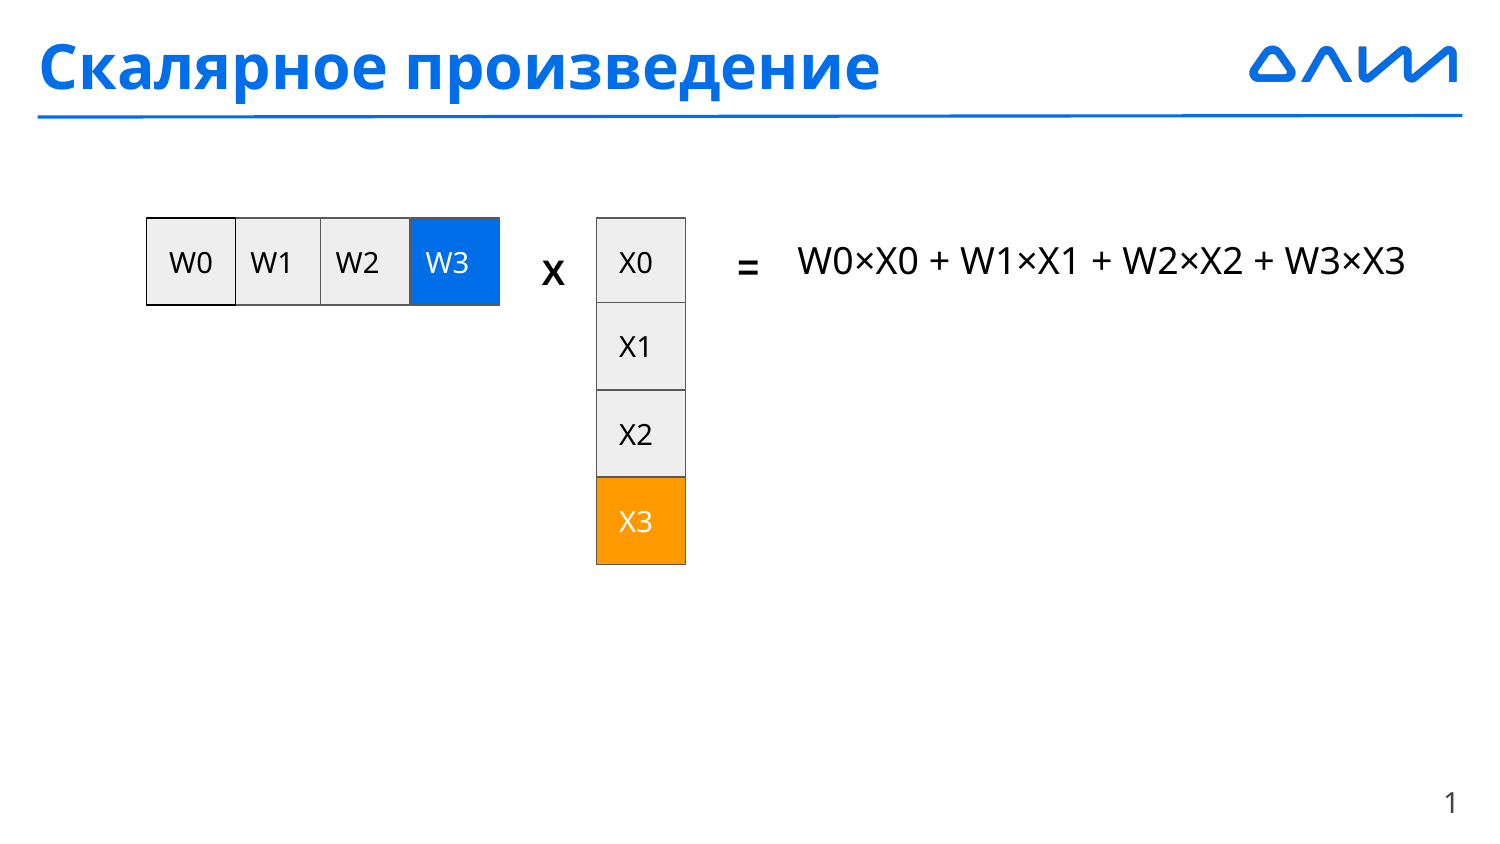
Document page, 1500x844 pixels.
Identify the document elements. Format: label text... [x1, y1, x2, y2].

text_box X0 [596, 217, 686, 302]
text_box W1 [236, 217, 320, 306]
text_box W0×X0 + W1×X1 + W2×X2 + W3×X3 [782, 221, 1467, 309]
text_box X3 [596, 477, 686, 565]
text_box X1 [596, 302, 686, 389]
text_box W3 [410, 217, 500, 306]
text_box X2 [596, 389, 686, 477]
text_box X [526, 235, 578, 294]
text_box Скалярное произведение [23, 11, 1151, 117]
picture [1230, 19, 1476, 108]
text_box 1 [1386, 769, 1475, 828]
text_box W2 [320, 217, 410, 306]
text_box W0 [146, 217, 236, 306]
text_box = [722, 228, 782, 303]
